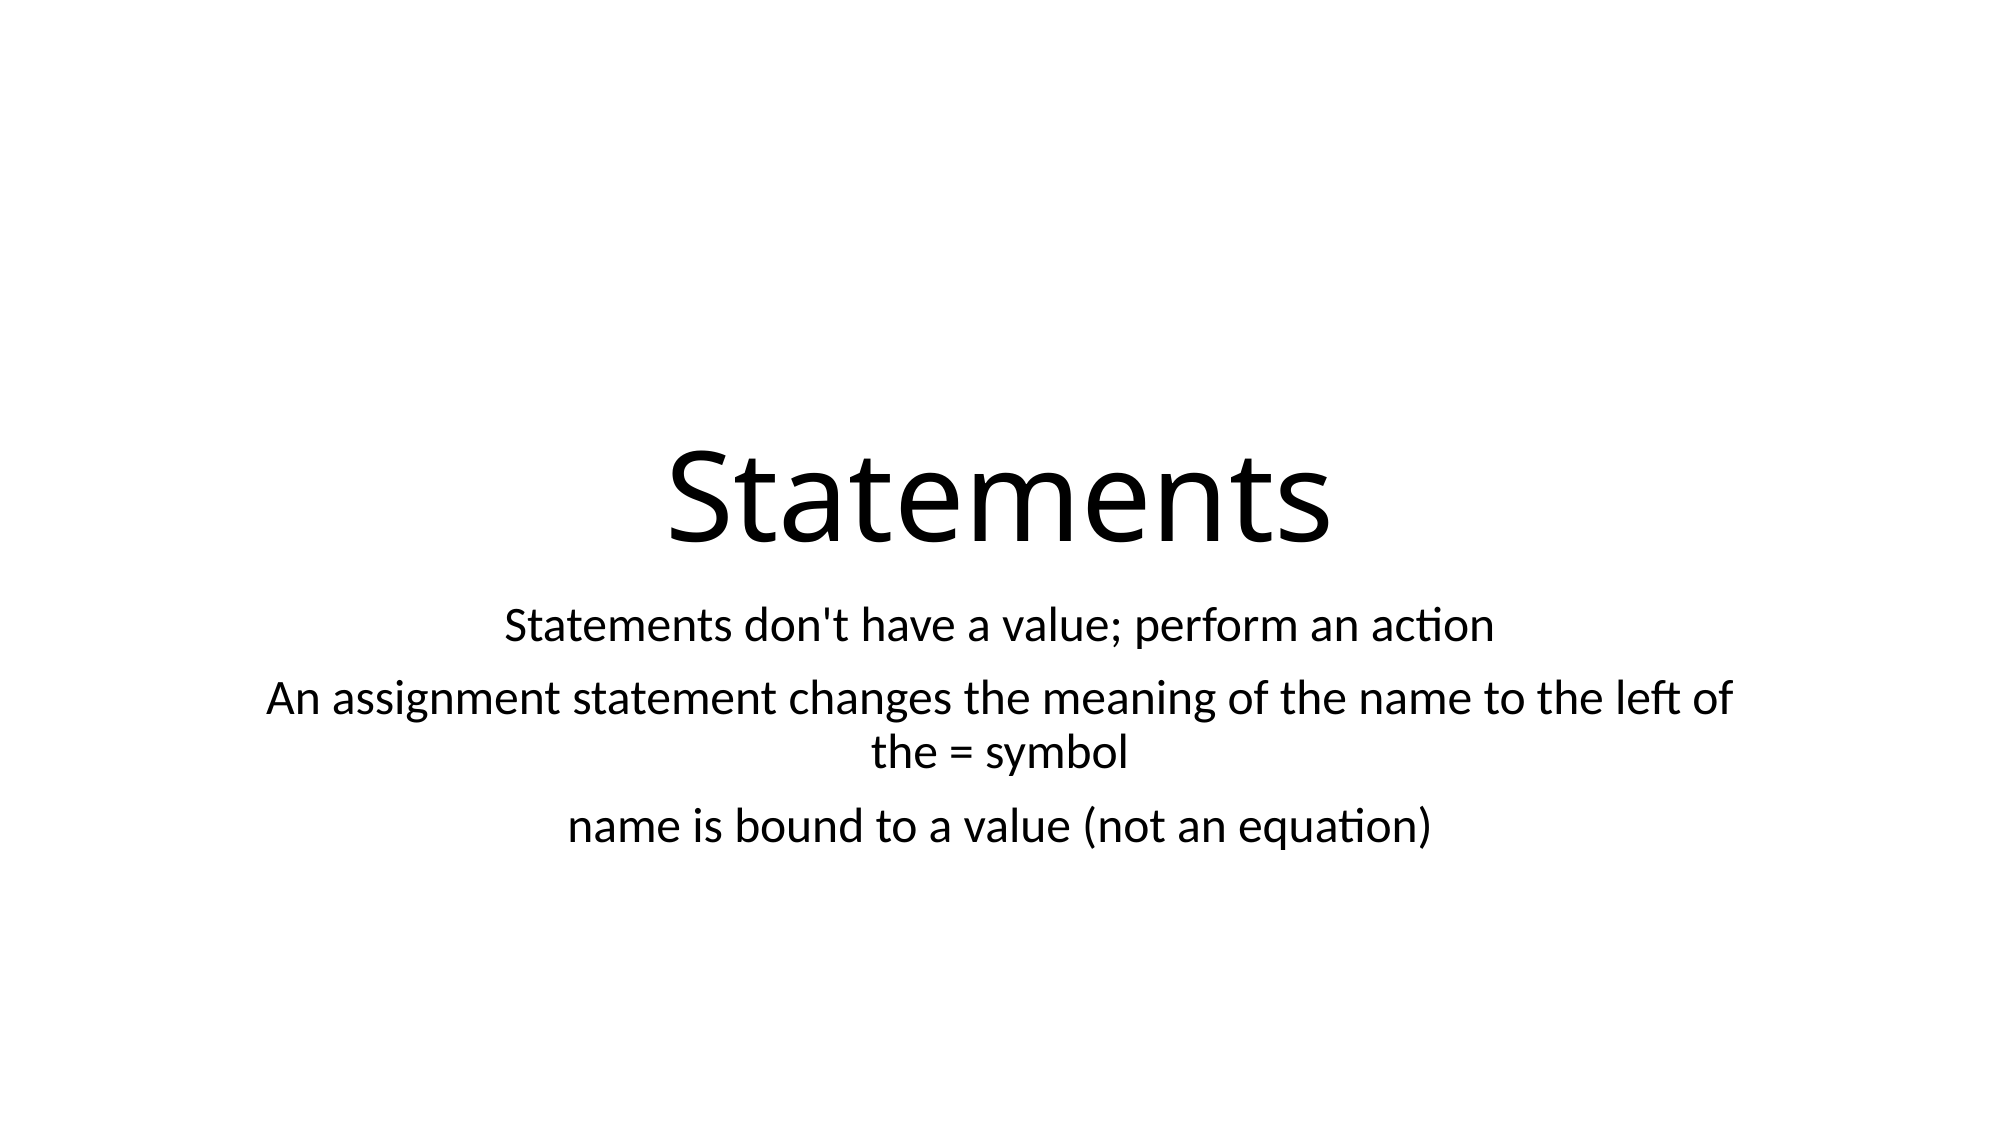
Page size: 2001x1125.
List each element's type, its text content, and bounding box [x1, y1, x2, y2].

title Statements [249, 184, 1750, 576]
subtitle Statements don't have a value; perform an action An assignment statement changes the meaning of the name to the left of the = symbol name is bound to a value (not an equation) [249, 590, 1750, 863]
